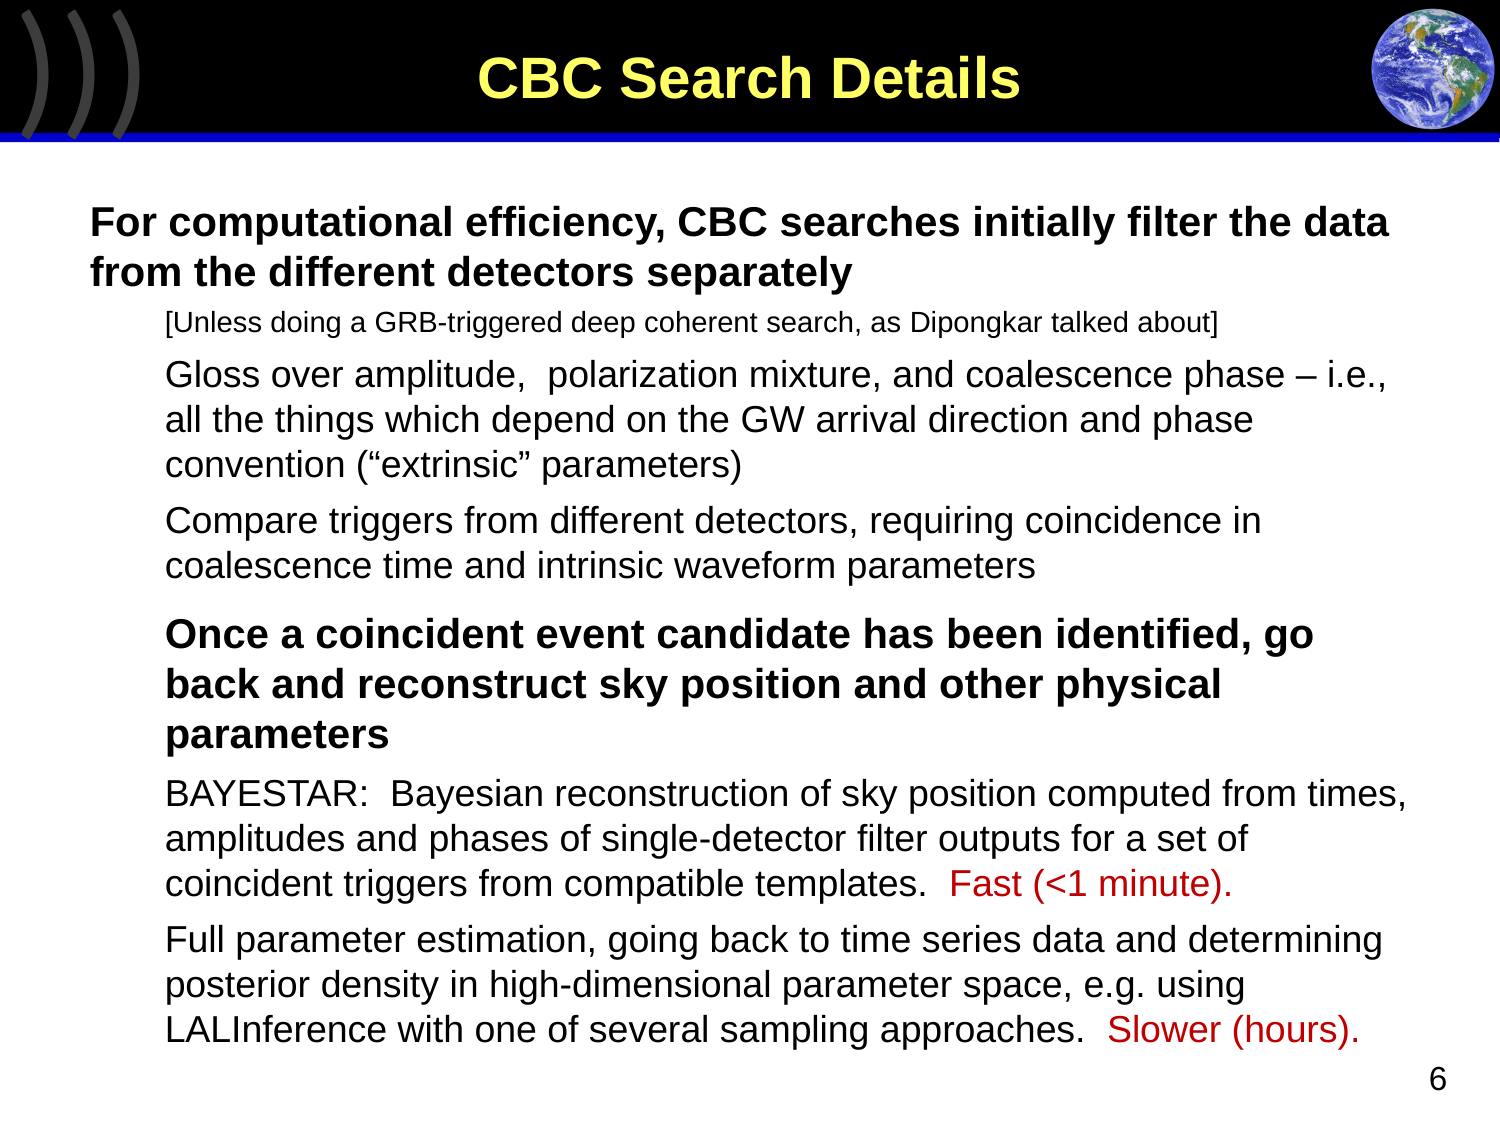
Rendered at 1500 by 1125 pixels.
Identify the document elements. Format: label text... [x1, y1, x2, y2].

slide_number 6 [1125, 1050, 1463, 1100]
picture [1370, 6, 1496, 132]
title CBC Search Details [150, 20, 1350, 138]
